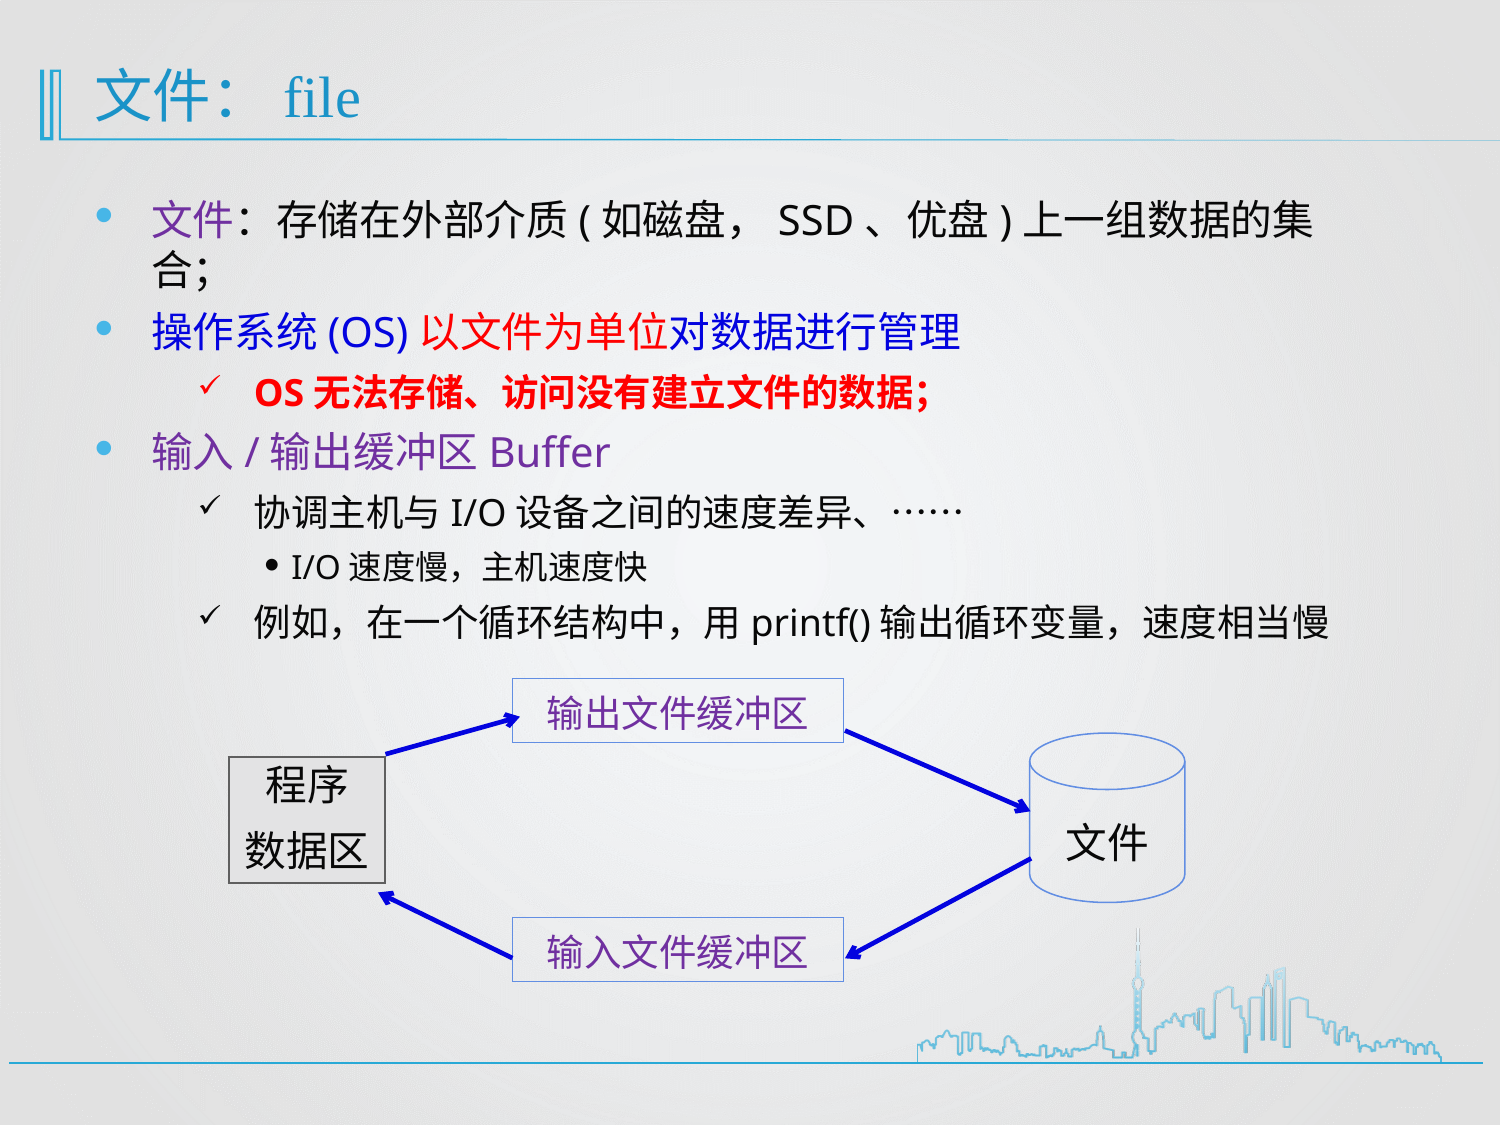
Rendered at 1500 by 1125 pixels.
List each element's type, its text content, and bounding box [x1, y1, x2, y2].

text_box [228, 678, 1185, 977]
picture [0, 0, 1500, 1125]
list 文件：存储在外部介质(如磁盘，SSD、优盘)上一组数据的集合； 操作系统(OS)以文件为单位对数据进行管理 OS无法存储、访问没有建立文件的数据； 输入/输出缓冲区Buffer 协调主机与I/O设备之间的速度差异、…… I/O速度慢，主机速度快 例如，在一个循环结构中，用printf()输出循环变量，速度相当慢 [79, 186, 1407, 1063]
title 文件：file [79, 41, 1407, 138]
